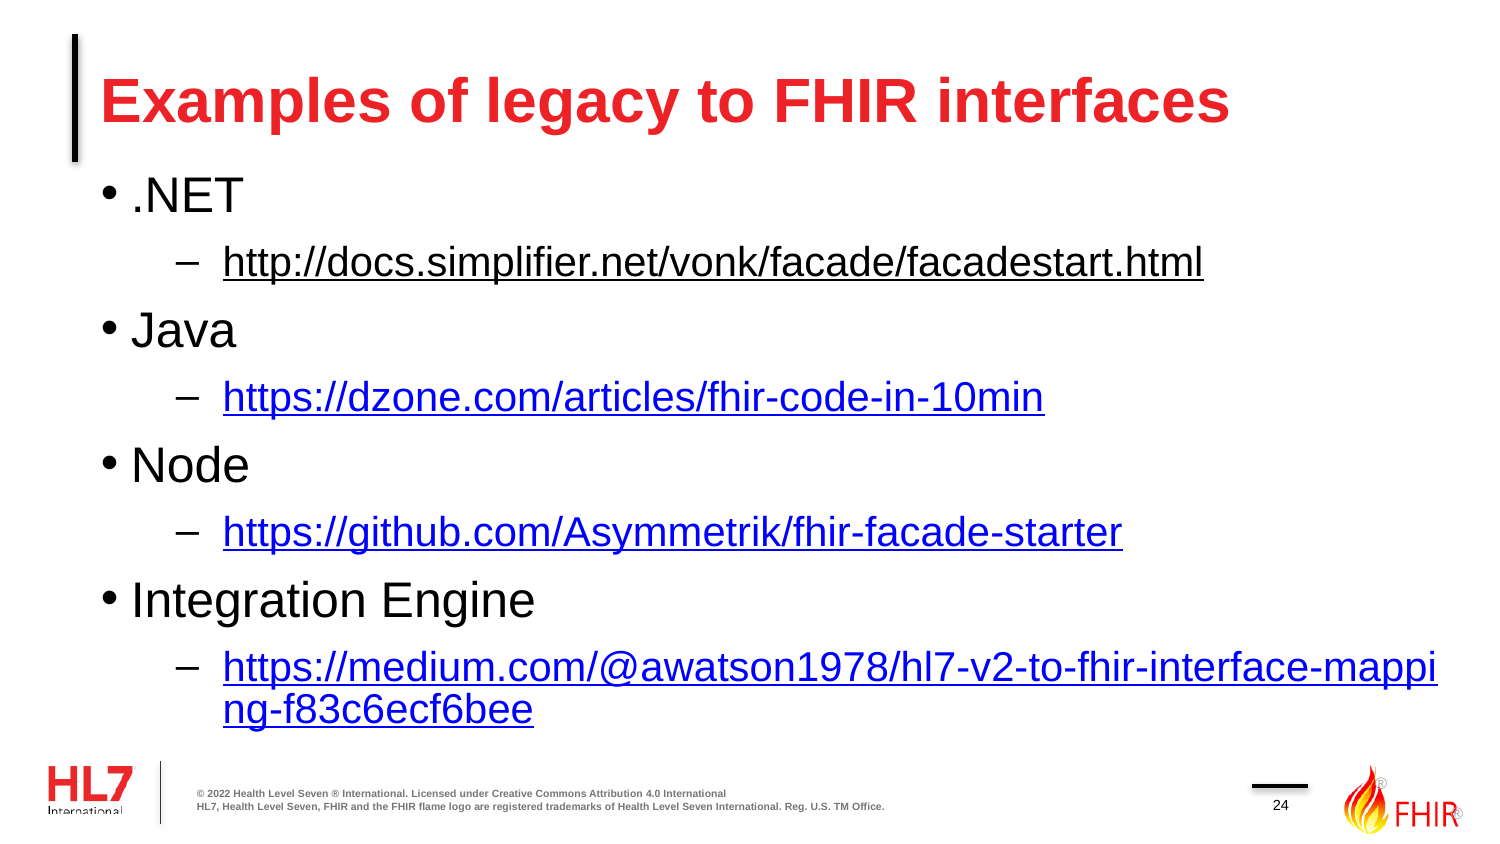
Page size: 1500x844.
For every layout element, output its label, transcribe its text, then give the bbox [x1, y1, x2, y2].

footer © 2022 Health Level Seven ® International. Licensed under Creative Commons Attribution 4.0 International HL7, Health Level Seven, FHIR and the FHIR flame logo are registered trademarks of Health Level Seven International. Reg. U.S. TM Office. [196, 786, 941, 813]
title Examples of legacy to FHIR interfaces [100, 33, 1451, 162]
list .NET http://docs.simplifier.net/vonk/facade/facadestart.html Java https://dzone.com/articles/fhir-code-in-10min Node https://github.com/Asymmetrik/fhir-facade-starter Integration Engine https://medium.com/@awatson1978/hl7-v2-to-fhir-interface-mapping-f83c6ecf6bee [100, 162, 1451, 731]
slide_number 24 [1258, 786, 1304, 813]
picture [1339, 760, 1463, 837]
